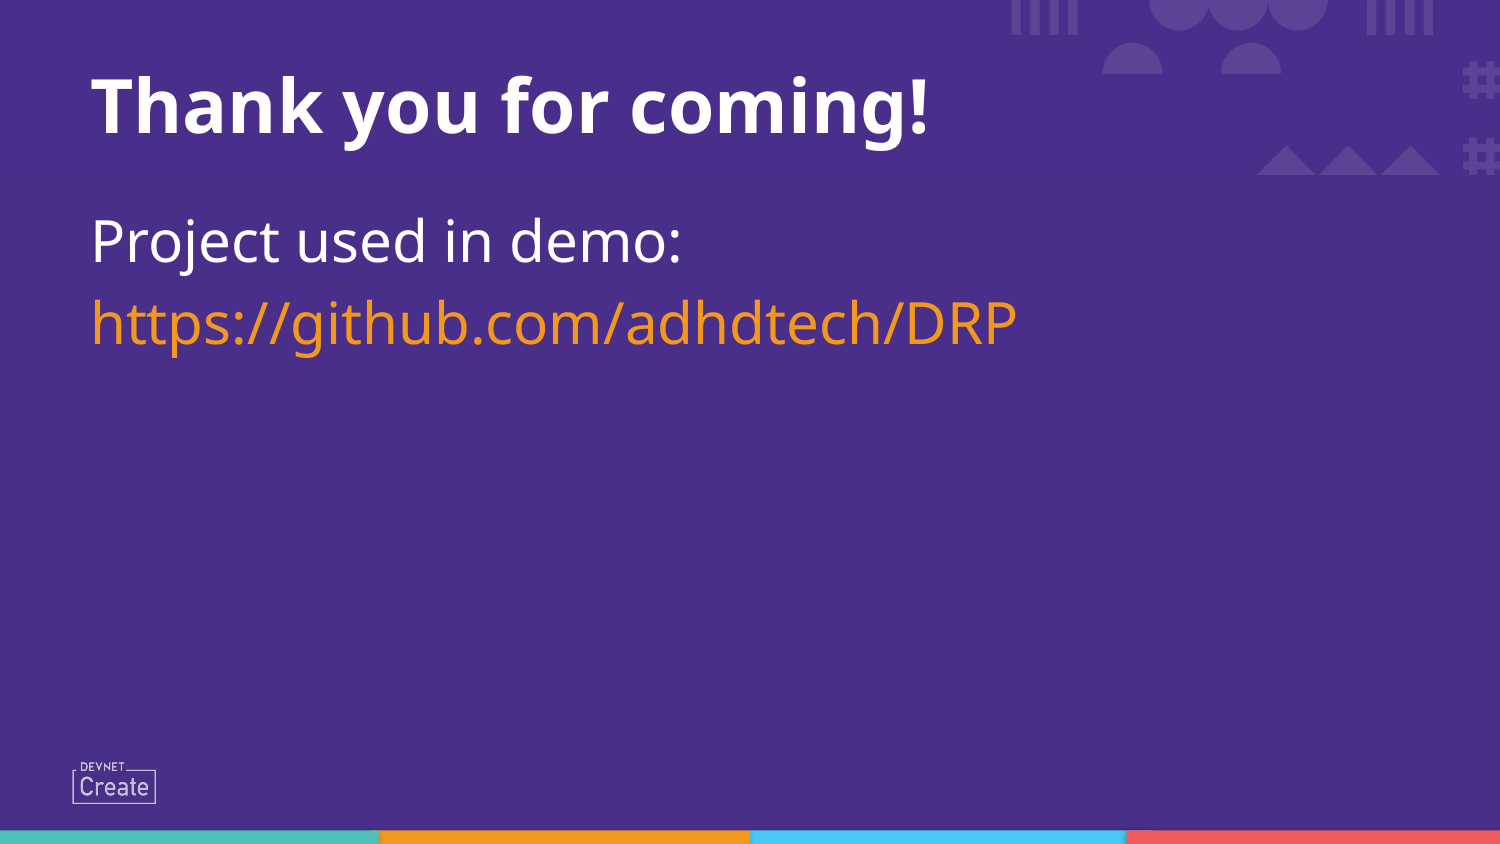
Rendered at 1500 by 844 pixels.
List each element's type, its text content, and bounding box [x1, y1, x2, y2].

list Project used in demo: https://github.com/adhdtech/DRP [75, 196, 1425, 754]
picture [0, 0, 1500, 175]
title Thank you for coming! [75, 33, 1425, 175]
